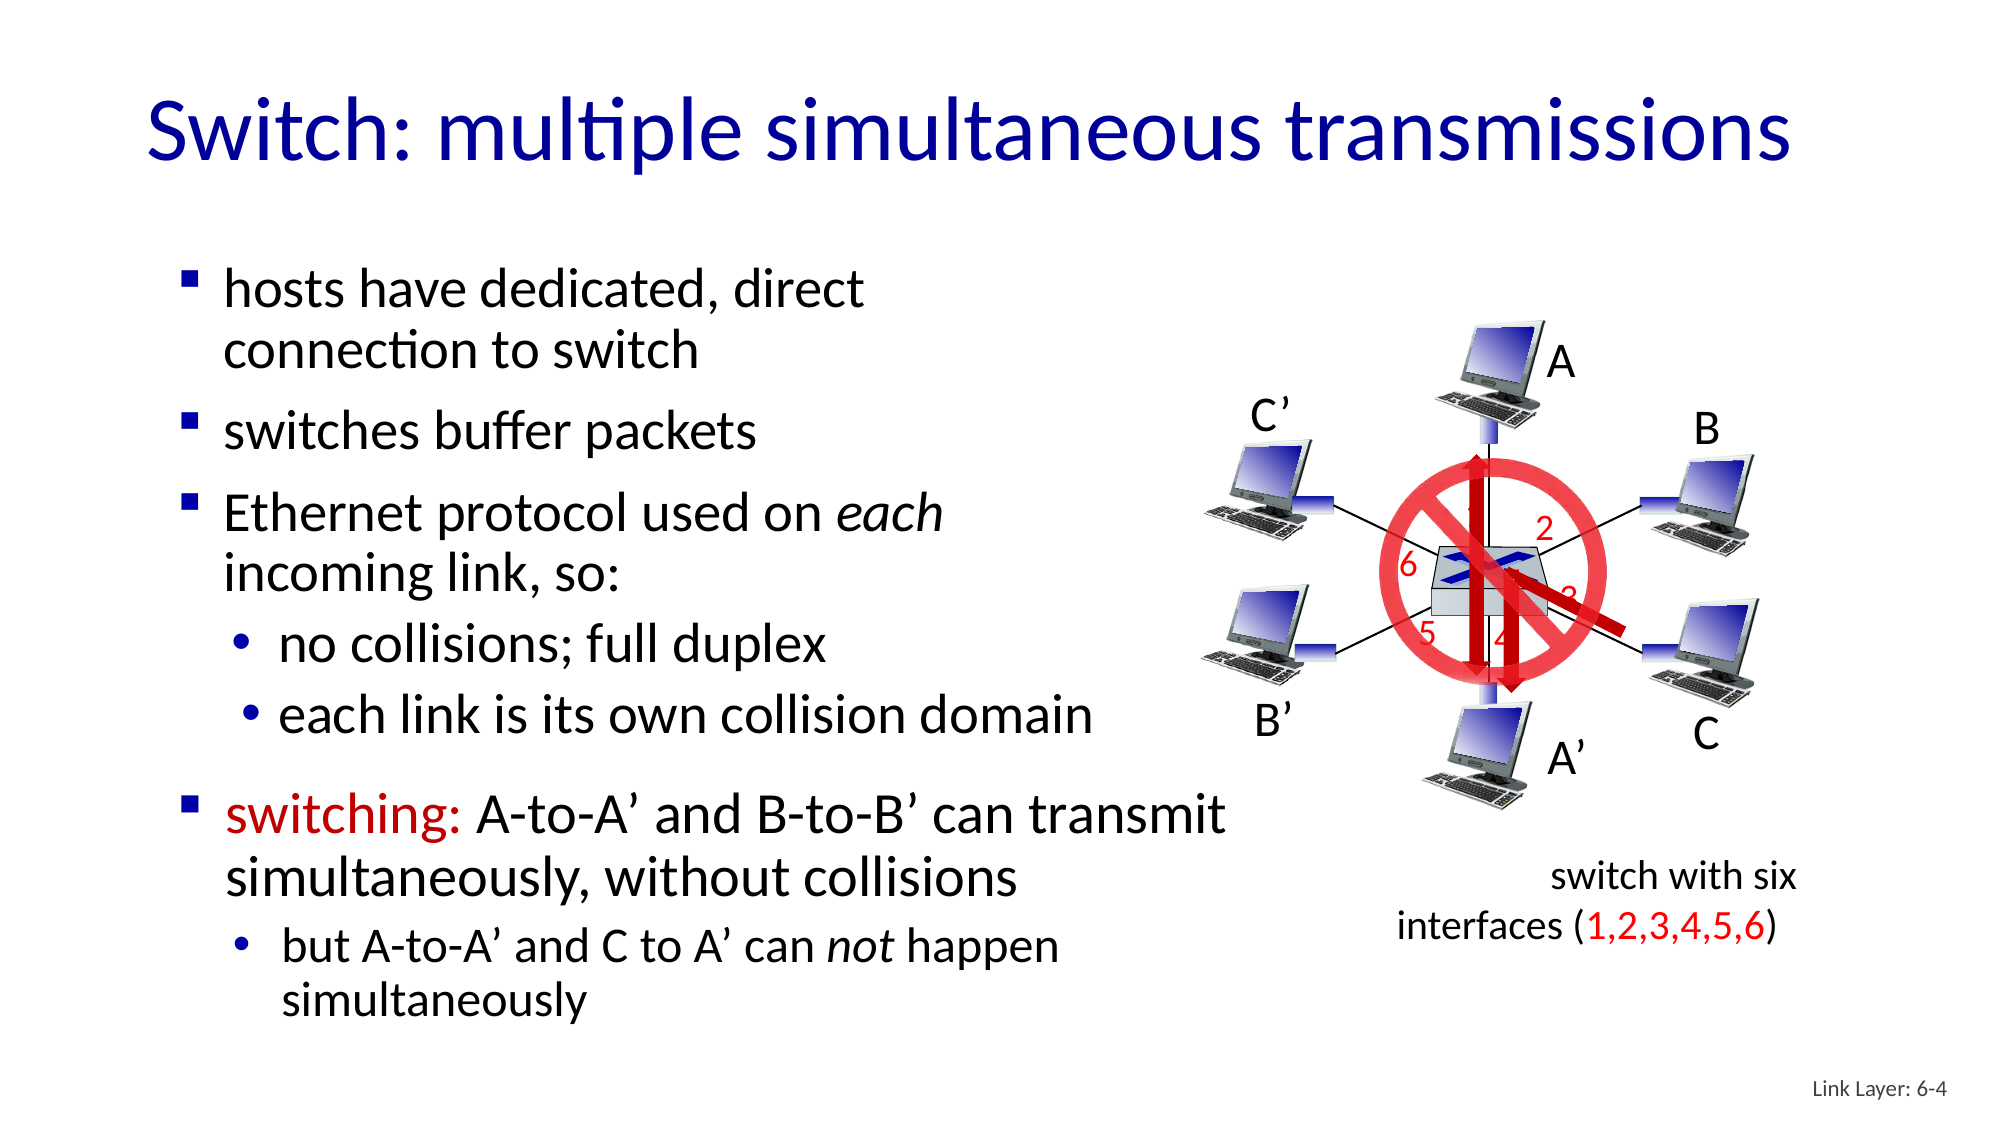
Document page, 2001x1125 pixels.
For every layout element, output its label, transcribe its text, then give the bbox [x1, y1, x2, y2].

text_box switching: A-to-A’ and B-to-B’ can transmit simultaneously, without collisions but A-to-A’ and C to A’ can not happen simultaneously [152, 776, 1256, 1064]
title Switch: multiple simultaneous transmissions [131, 57, 1857, 205]
slide_number Link Layer: 6-4 [1512, 1056, 1963, 1117]
picture [1363, 442, 1622, 722]
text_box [1174, 315, 1812, 957]
text_box hosts have dedicated, direct connection to switch switches buffer packets Ethernet protocol used on each incoming link, so: no collisions; full duplex each link is its own collision domain [152, 251, 1112, 776]
